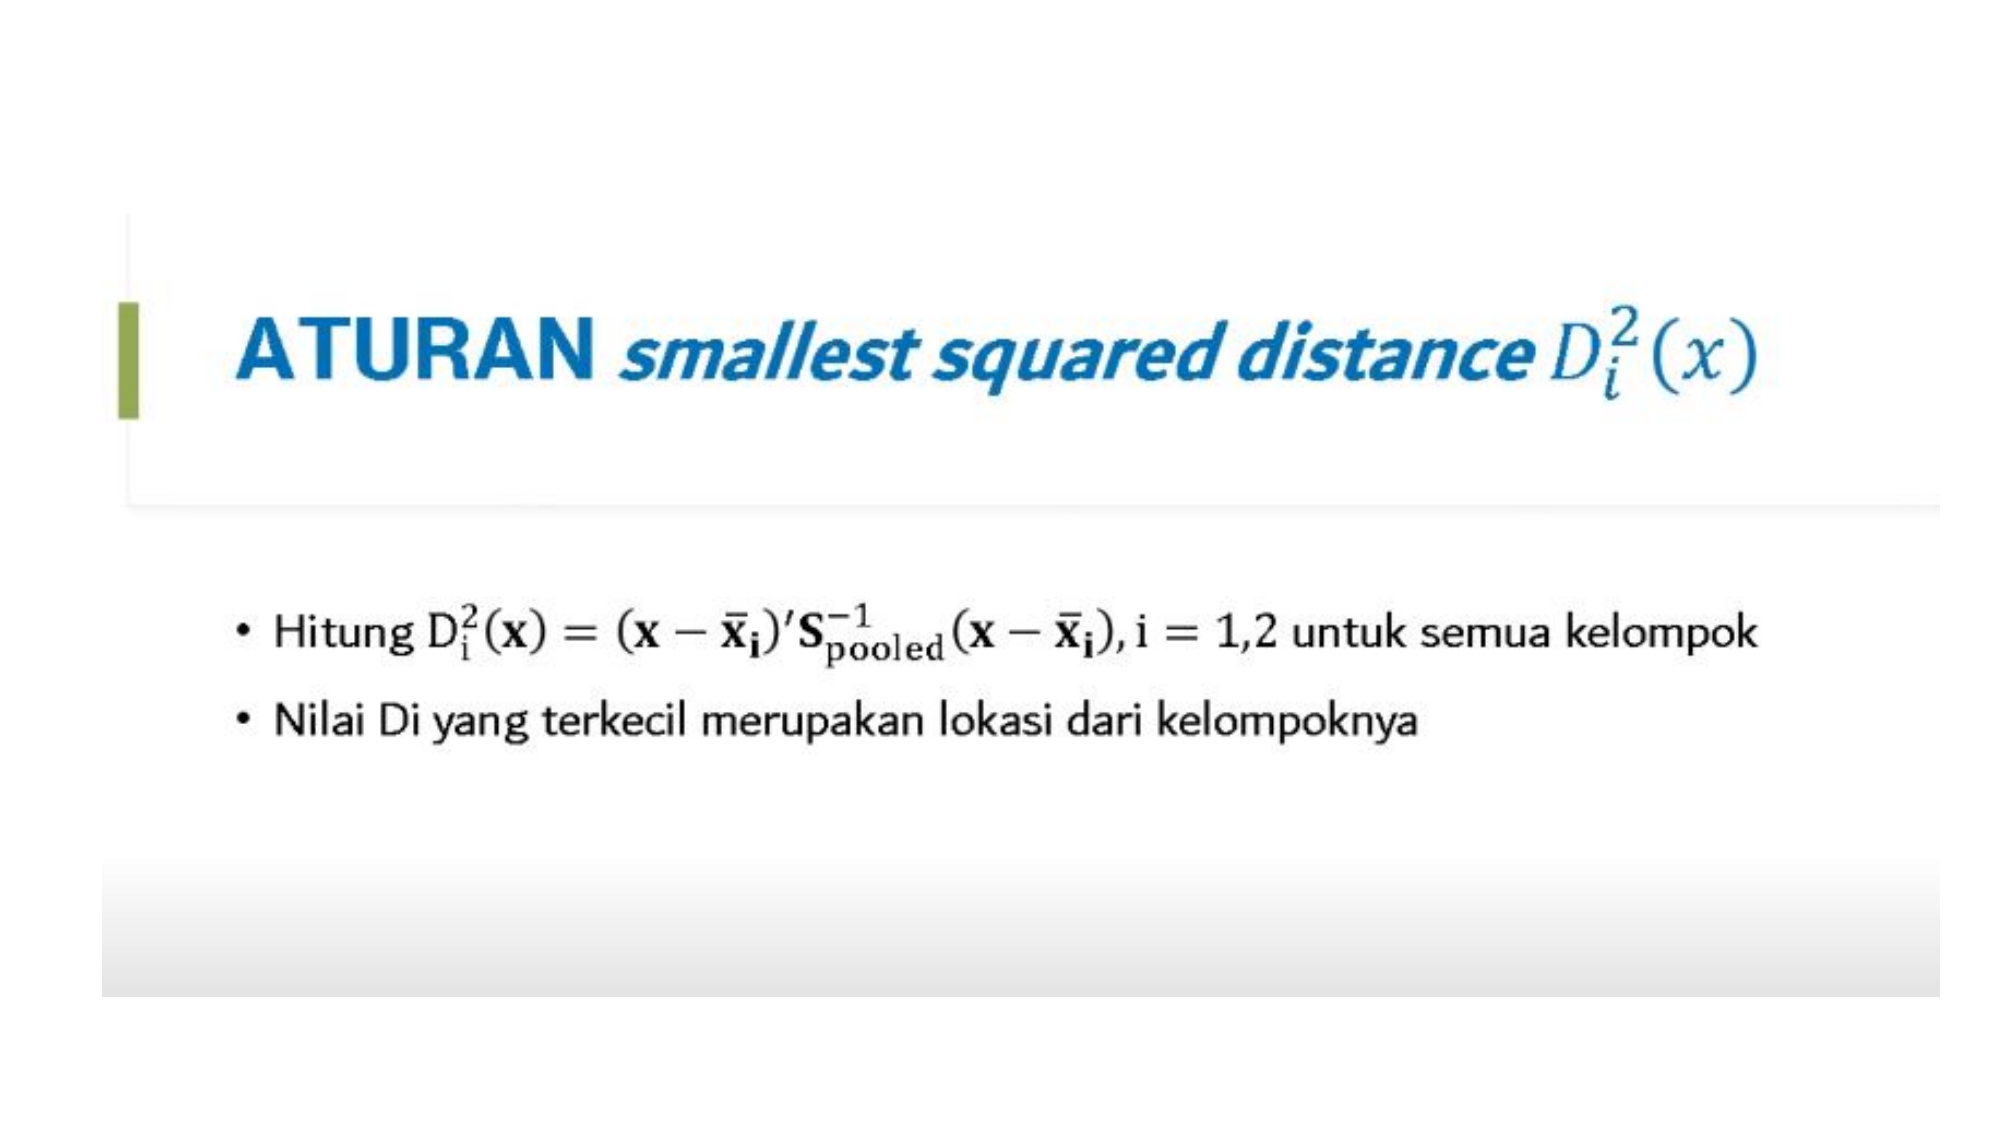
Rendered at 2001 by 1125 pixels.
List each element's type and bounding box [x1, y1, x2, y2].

picture [102, 213, 1941, 998]
